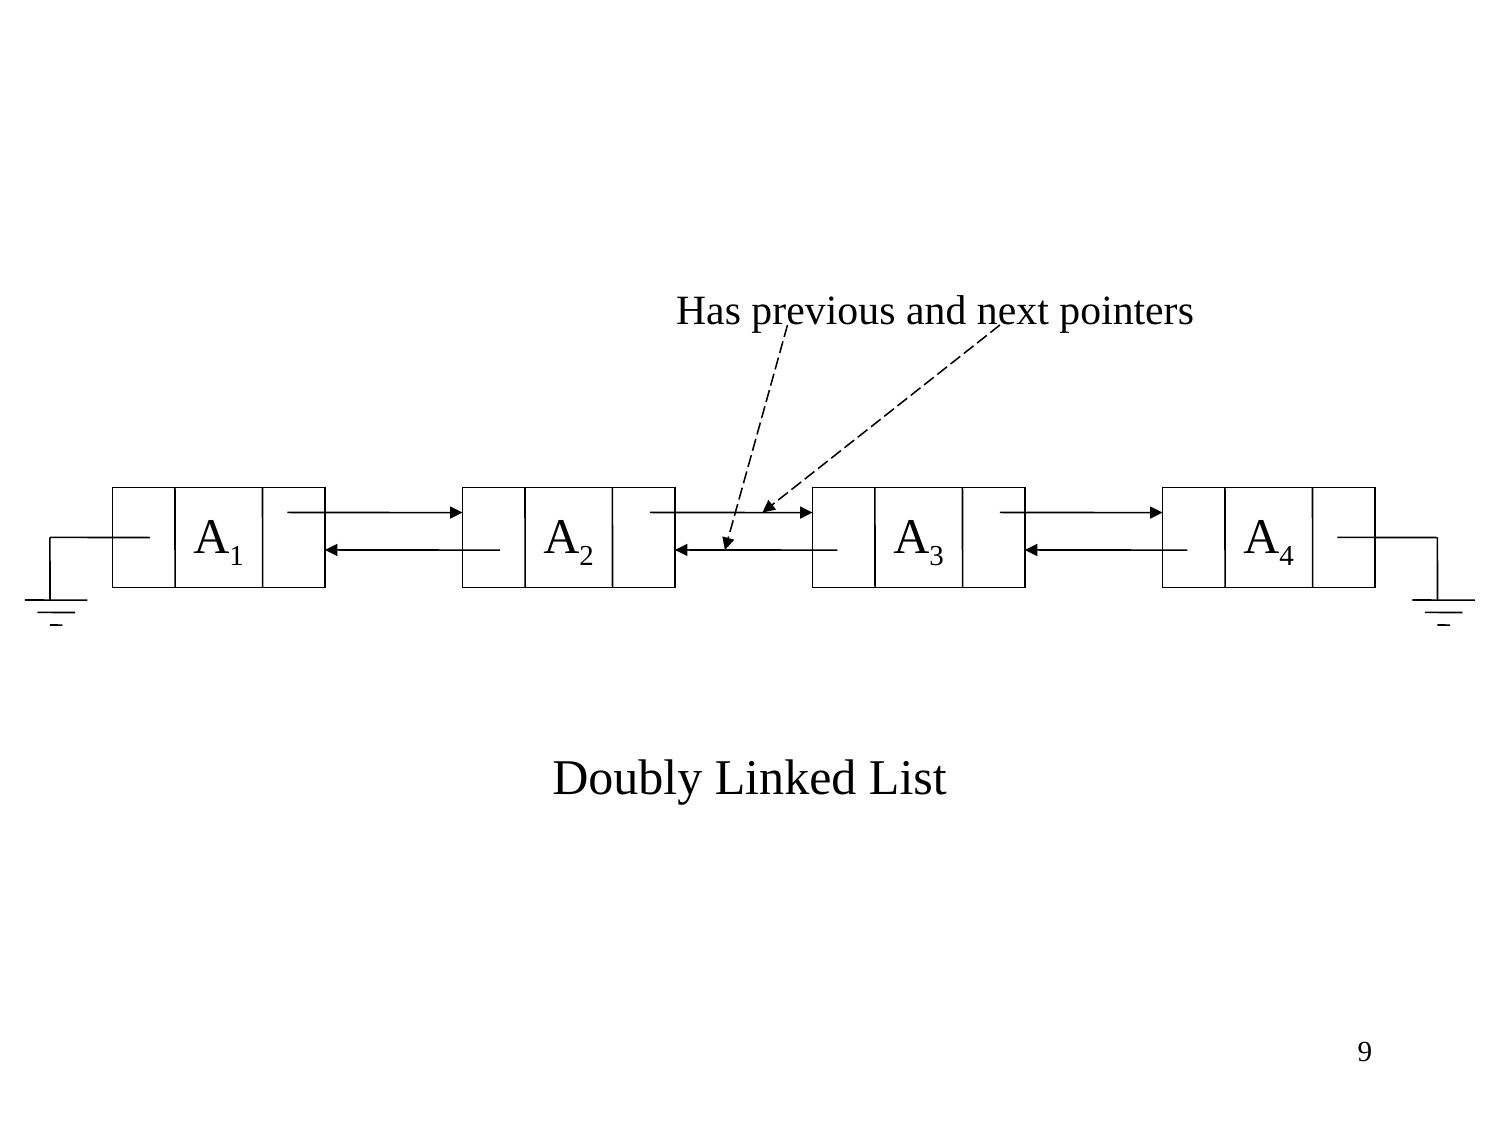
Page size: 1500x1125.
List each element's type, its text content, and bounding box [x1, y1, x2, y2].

text_box A3 [963, 487, 1025, 588]
text_box [1024, 543, 1188, 557]
text_box [722, 527, 735, 550]
text_box [324, 543, 500, 557]
text_box [999, 506, 1163, 519]
text_box A4 [1162, 487, 1312, 588]
text_box A2 [526, 487, 612, 588]
text_box [765, 506, 813, 519]
text_box Has previous and next pointers [661, 275, 1210, 340]
text_box A4 [1313, 487, 1375, 588]
slide_number 9 [1137, 1024, 1388, 1101]
text_box A1 [263, 487, 325, 588]
text_box Doubly Linked List [537, 737, 962, 813]
text_box A2 [462, 487, 525, 588]
text_box [675, 543, 838, 557]
text_box [287, 506, 463, 519]
text_box A3 [812, 487, 962, 588]
text_box A2 [613, 487, 675, 588]
text_box A1 [112, 487, 262, 588]
text_box [762, 498, 781, 513]
